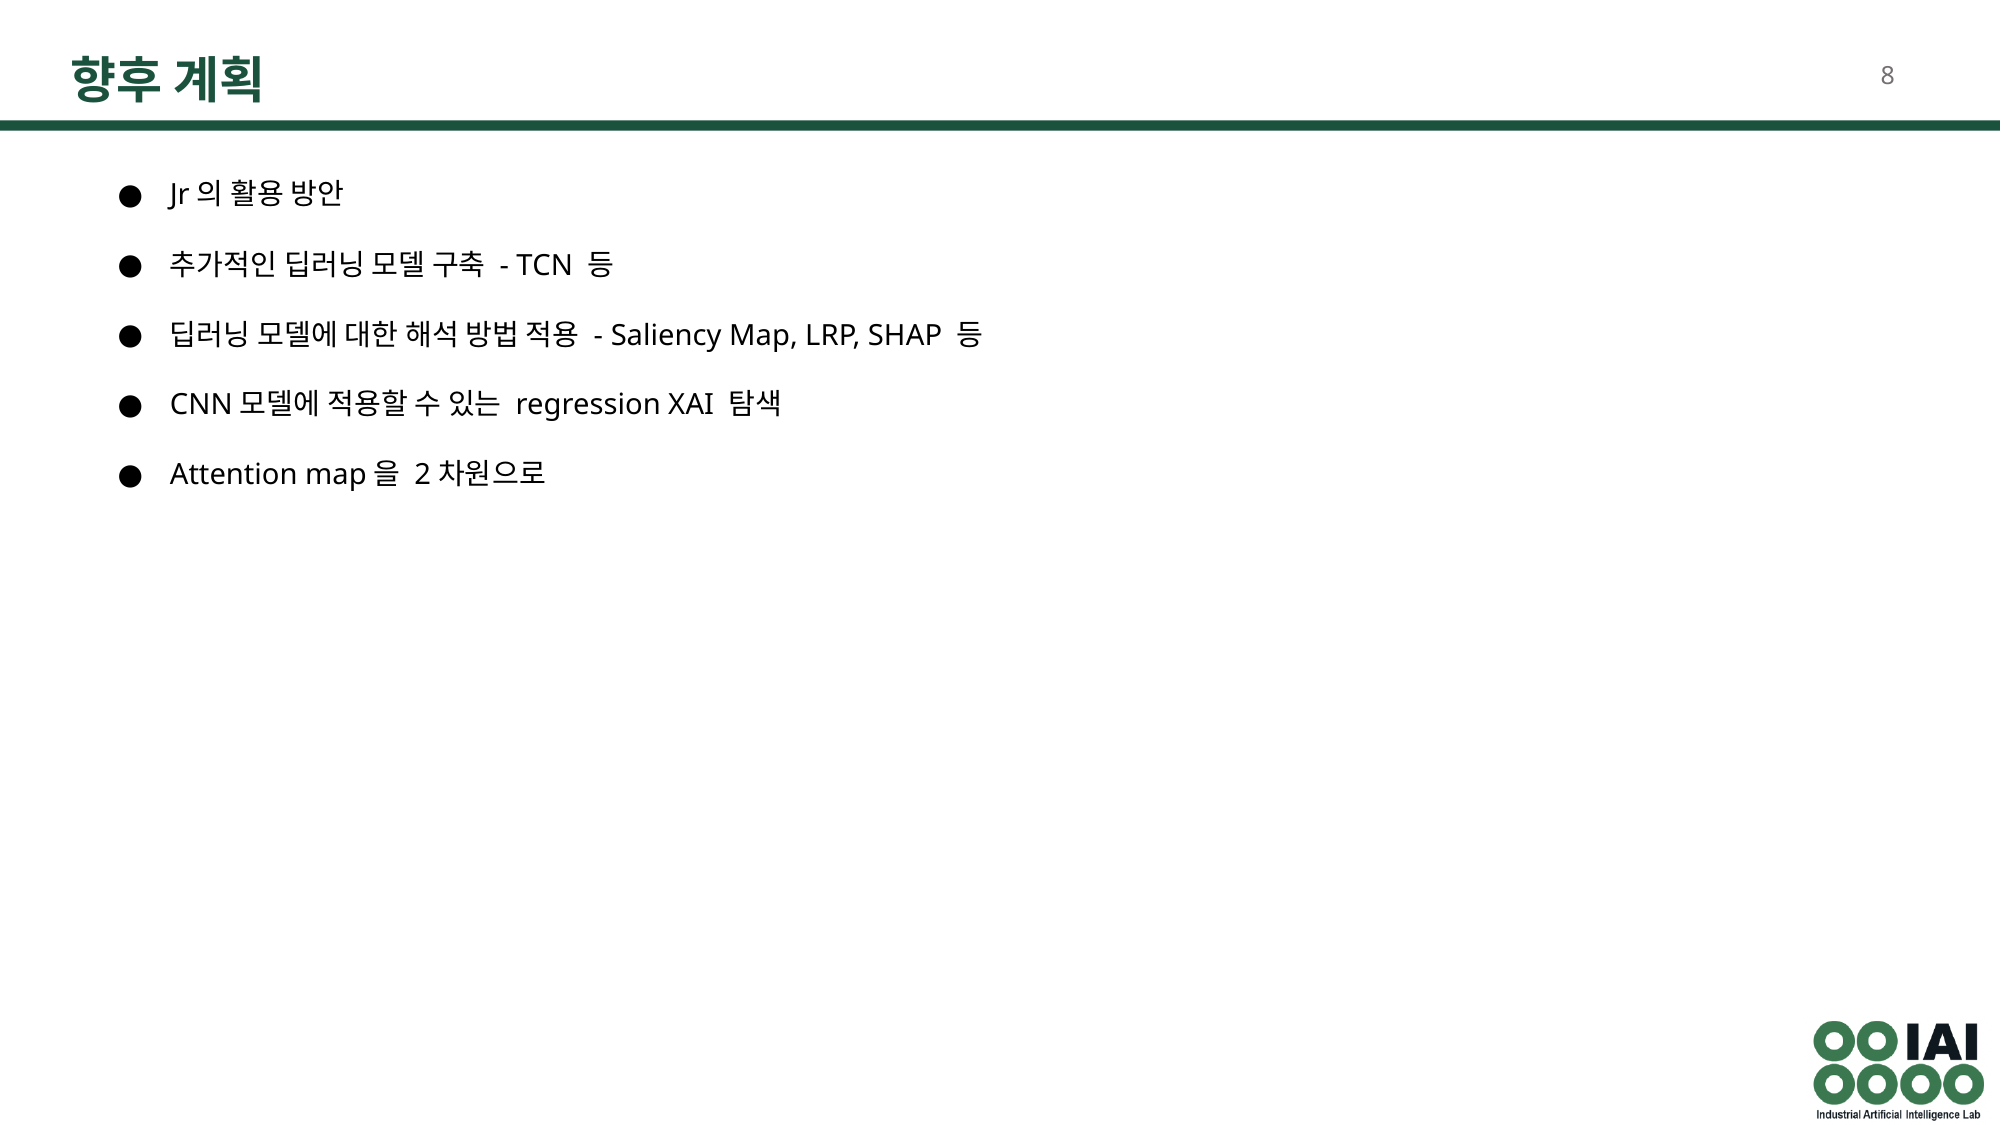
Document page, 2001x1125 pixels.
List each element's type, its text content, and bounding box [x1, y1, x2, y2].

title 향후 계획 [68, 46, 1760, 237]
text_box Jr의 활용 방안 추가적인 딥러닝 모델 구축 - TCN 등 딥러닝 모델에 대한 해석 방법 적용 - Saliency Map, LRP, SHAP 등 CNN모델에 적용할 수 있는 regression XAI 탐색 Attention map을 2차원으로 [79, 160, 1912, 936]
picture [1803, 1015, 1992, 1125]
